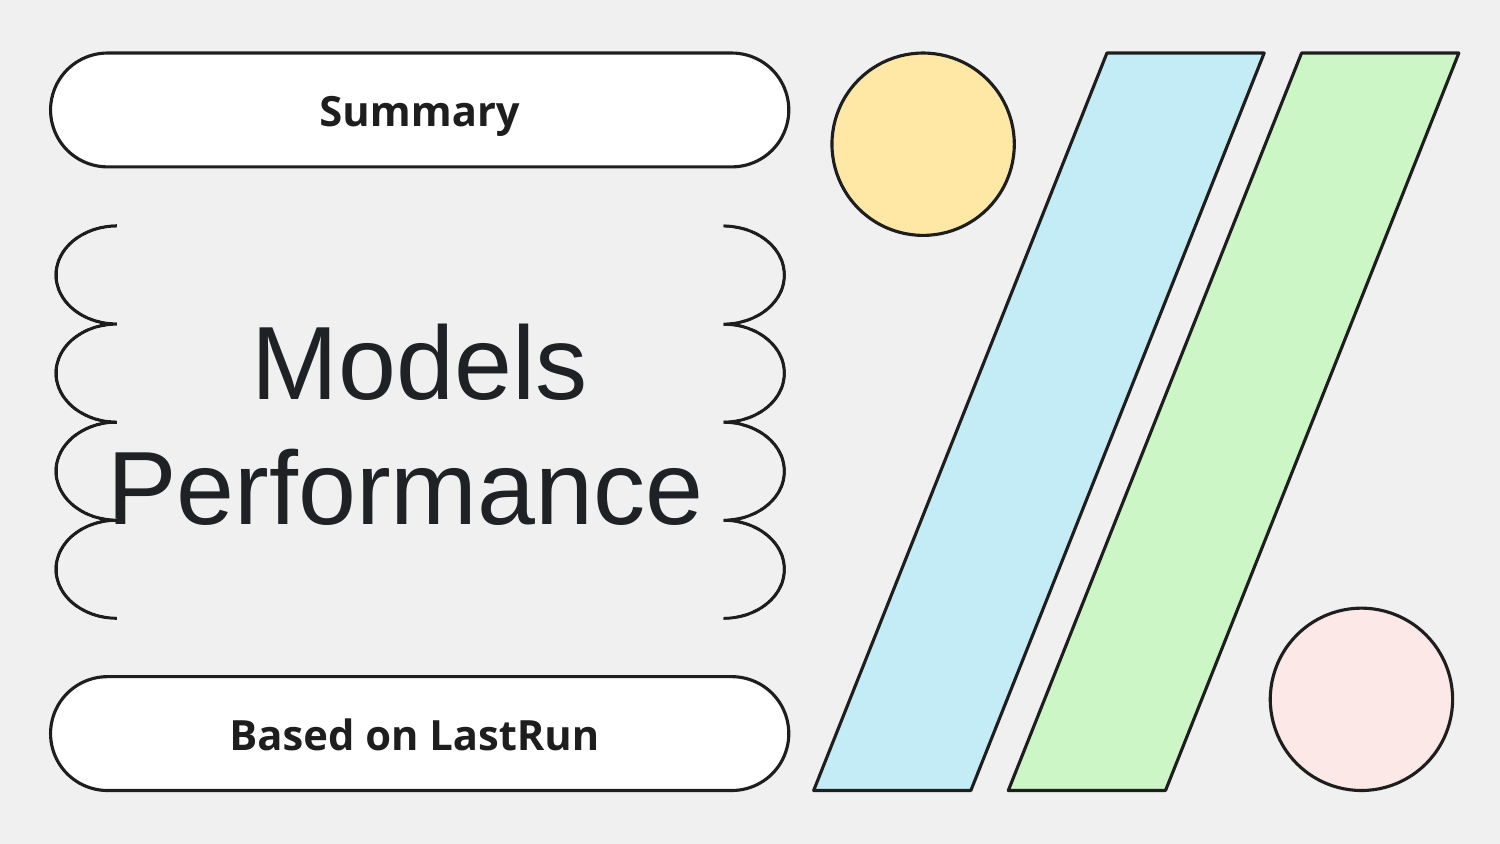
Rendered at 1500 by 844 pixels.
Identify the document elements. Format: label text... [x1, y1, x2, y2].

picture [54, 224, 117, 621]
picture [723, 224, 786, 621]
text_box [831, 53, 1015, 236]
text_box Based on LastRun [50, 676, 789, 791]
text_box [1270, 608, 1453, 791]
title Models Performance [121, 300, 718, 541]
text_box Summary [50, 53, 789, 167]
text_box [813, 53, 1265, 791]
text_box [1008, 53, 1459, 791]
